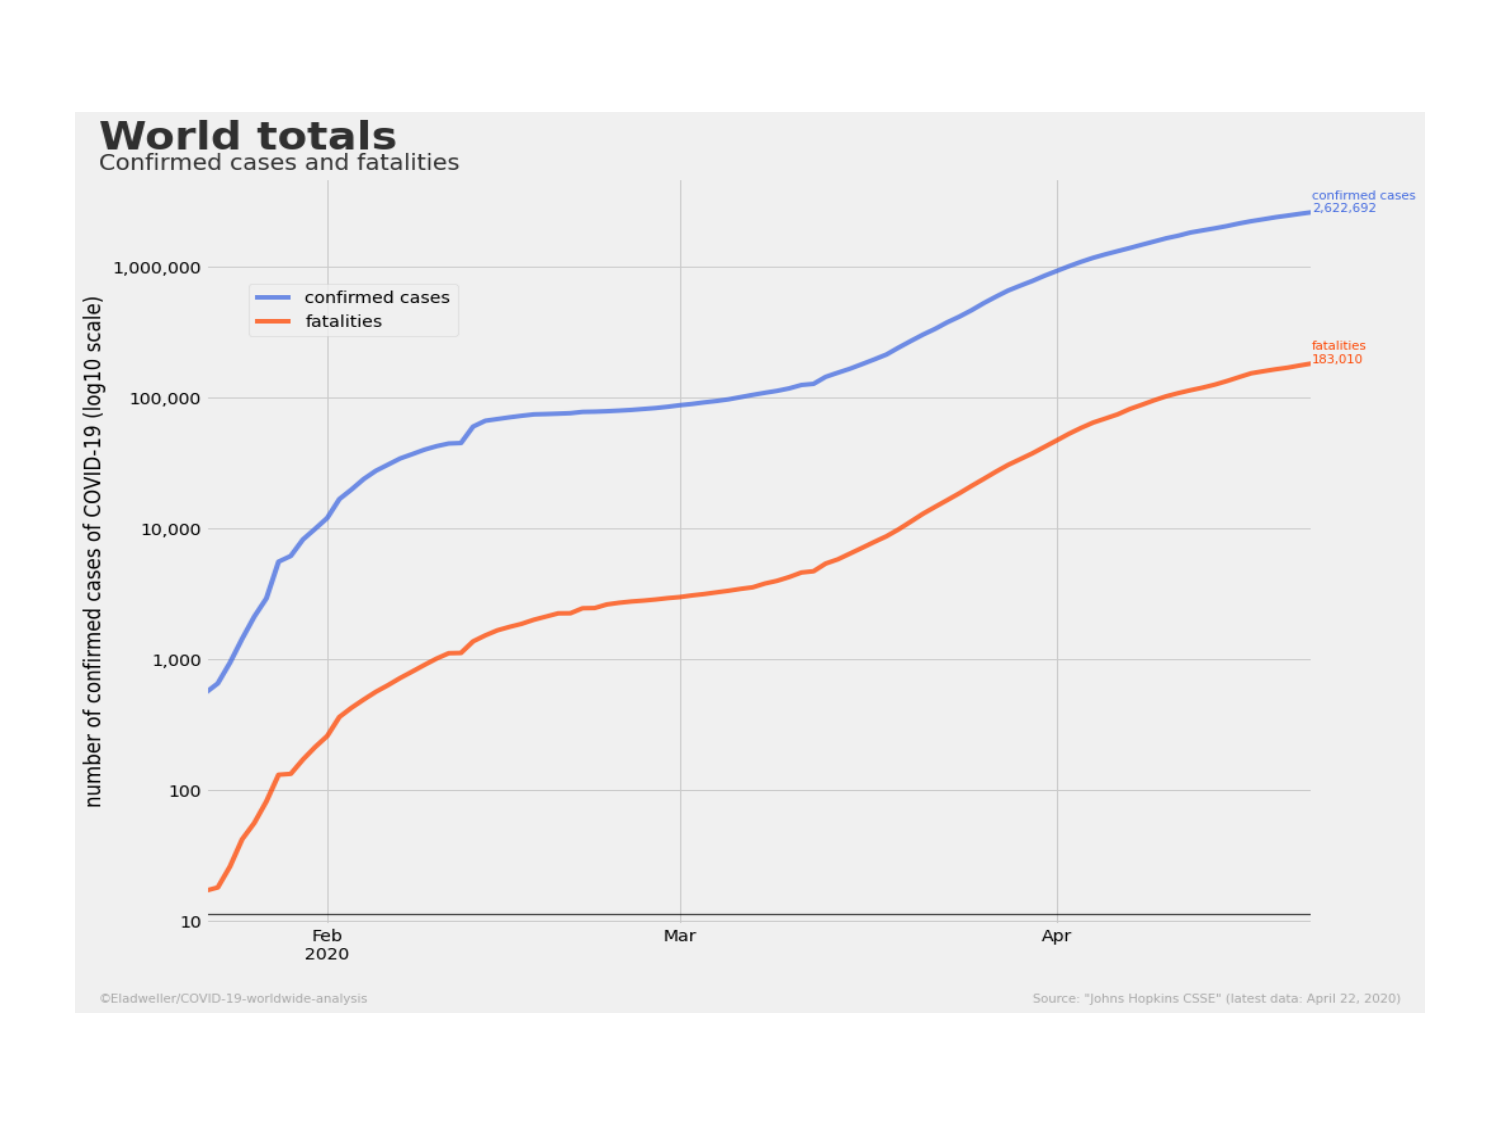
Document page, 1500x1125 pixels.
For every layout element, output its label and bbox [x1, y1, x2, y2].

picture [74, 112, 1426, 1013]
